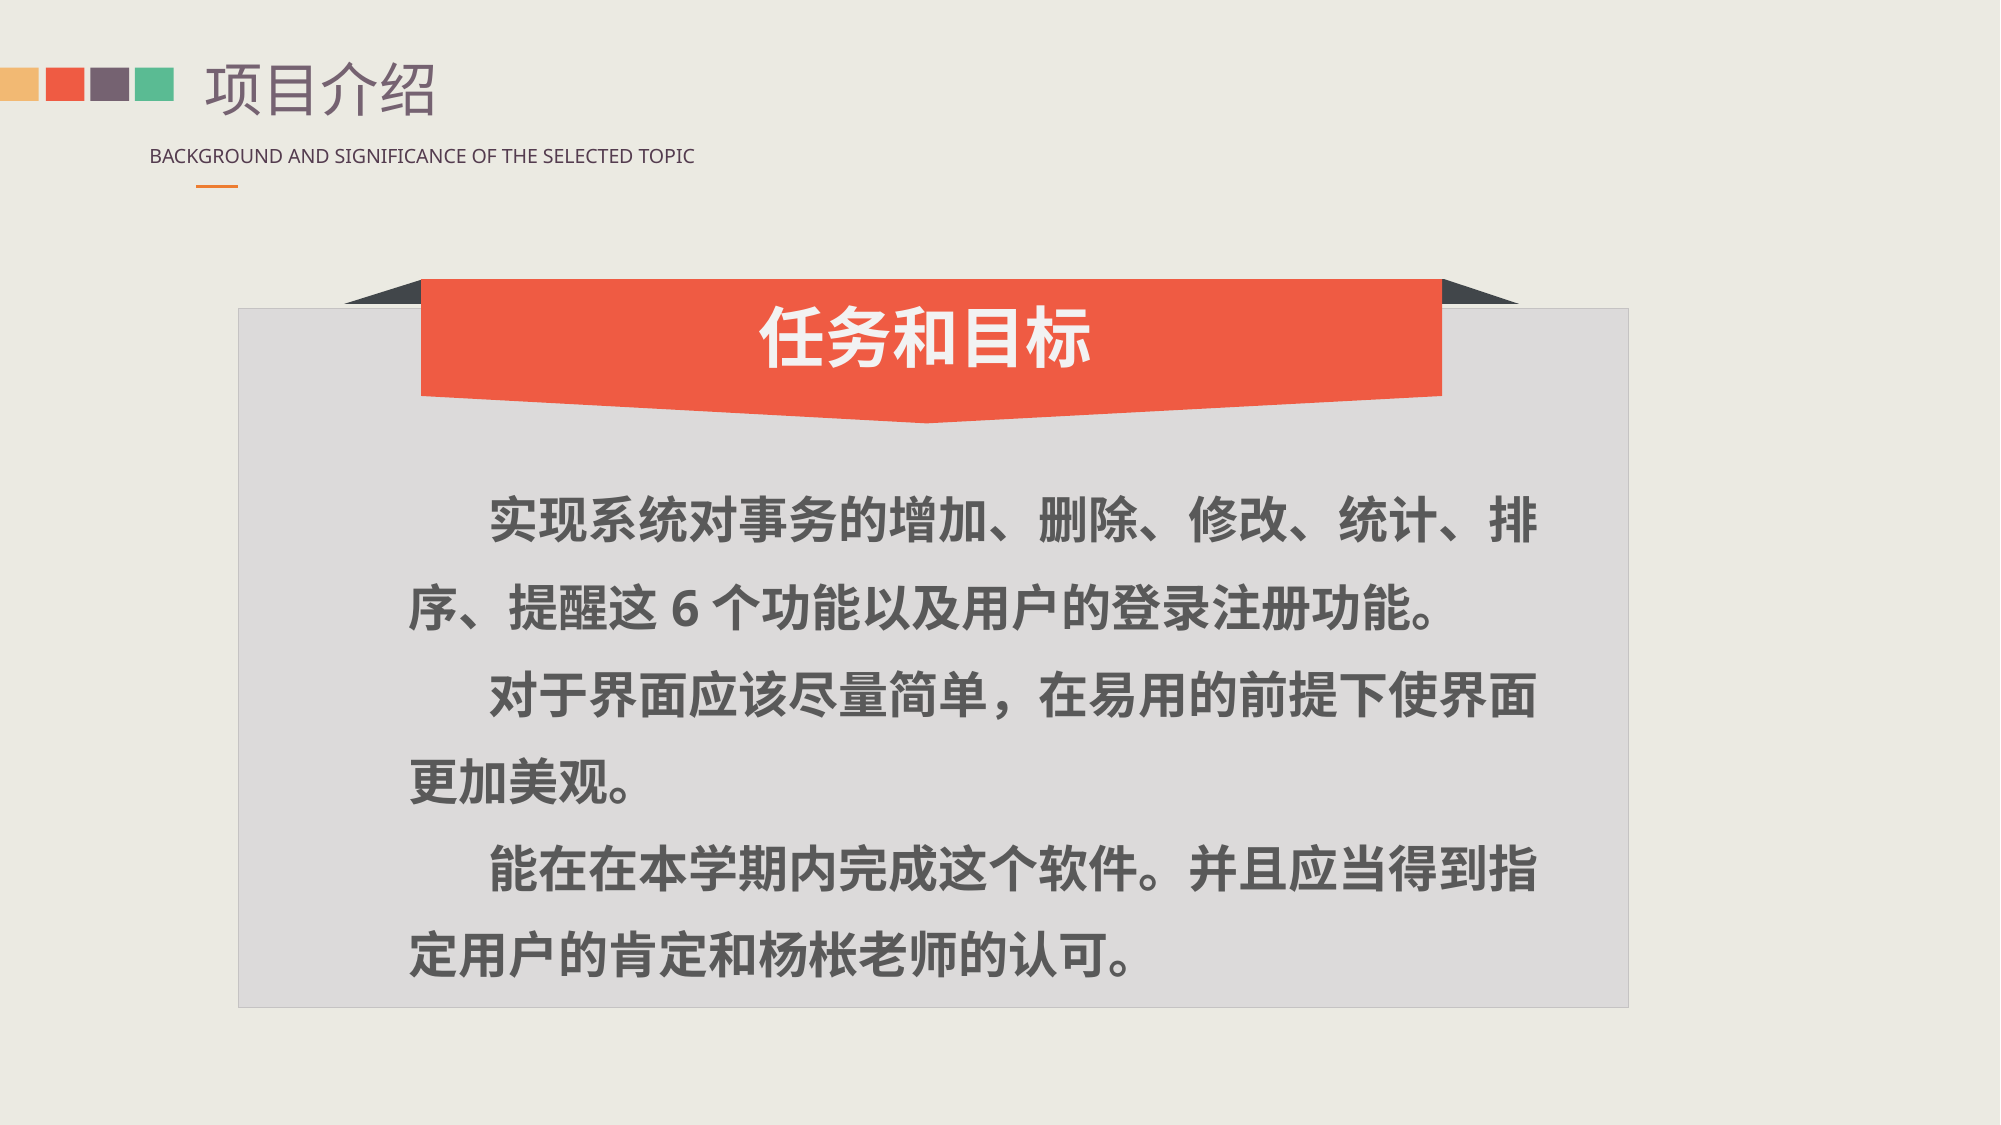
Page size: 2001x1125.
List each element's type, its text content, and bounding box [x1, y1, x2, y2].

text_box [238, 279, 1629, 1008]
text_box BACKGROUND AND SIGNIFICANCE OF THE SELECTED TOPIC [134, 136, 710, 175]
text_box 项目介绍 [204, 53, 803, 124]
